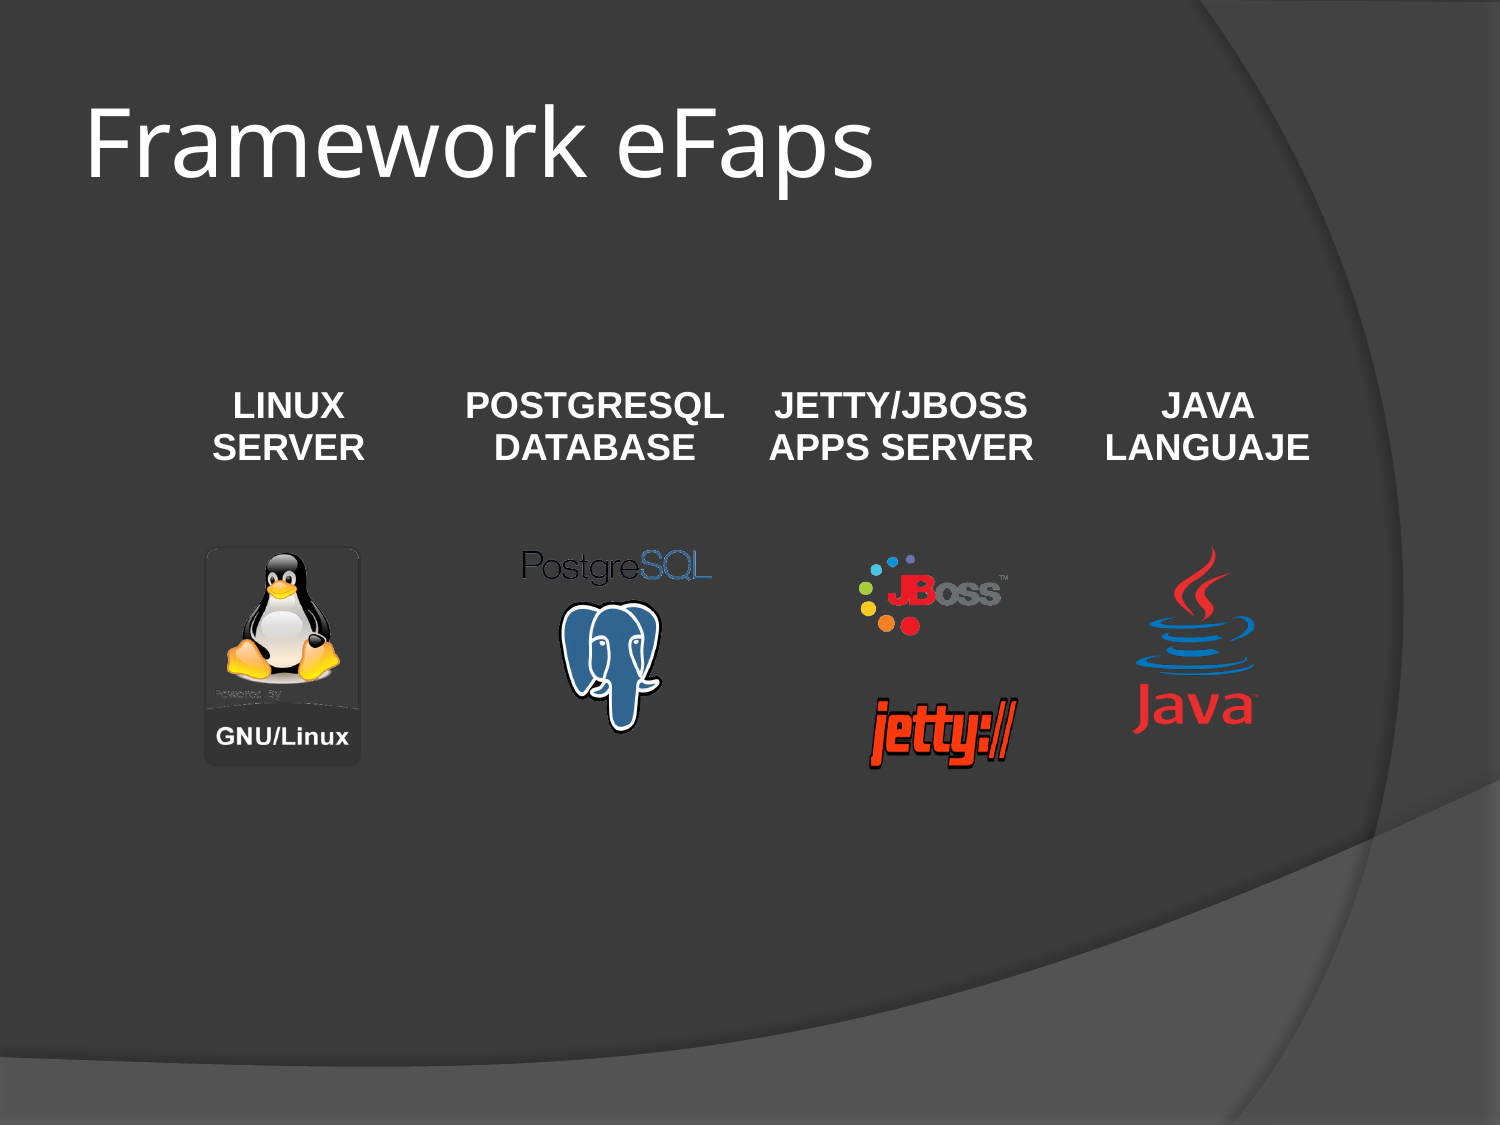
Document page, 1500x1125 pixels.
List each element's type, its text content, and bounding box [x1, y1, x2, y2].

table_header POSTGRESQL DATABASE [442, 377, 748, 935]
table_header JETTY/JBOSS APPS SERVER [748, 377, 1054, 935]
table_header LINUX SERVER [136, 377, 442, 935]
title Framework eFaps [75, 45, 1300, 233]
picture [865, 686, 1022, 782]
picture [1132, 546, 1259, 735]
table_header JAVA LANGUAJE [1054, 377, 1361, 935]
picture [203, 546, 361, 766]
picture [853, 546, 1011, 641]
picture [523, 546, 712, 735]
